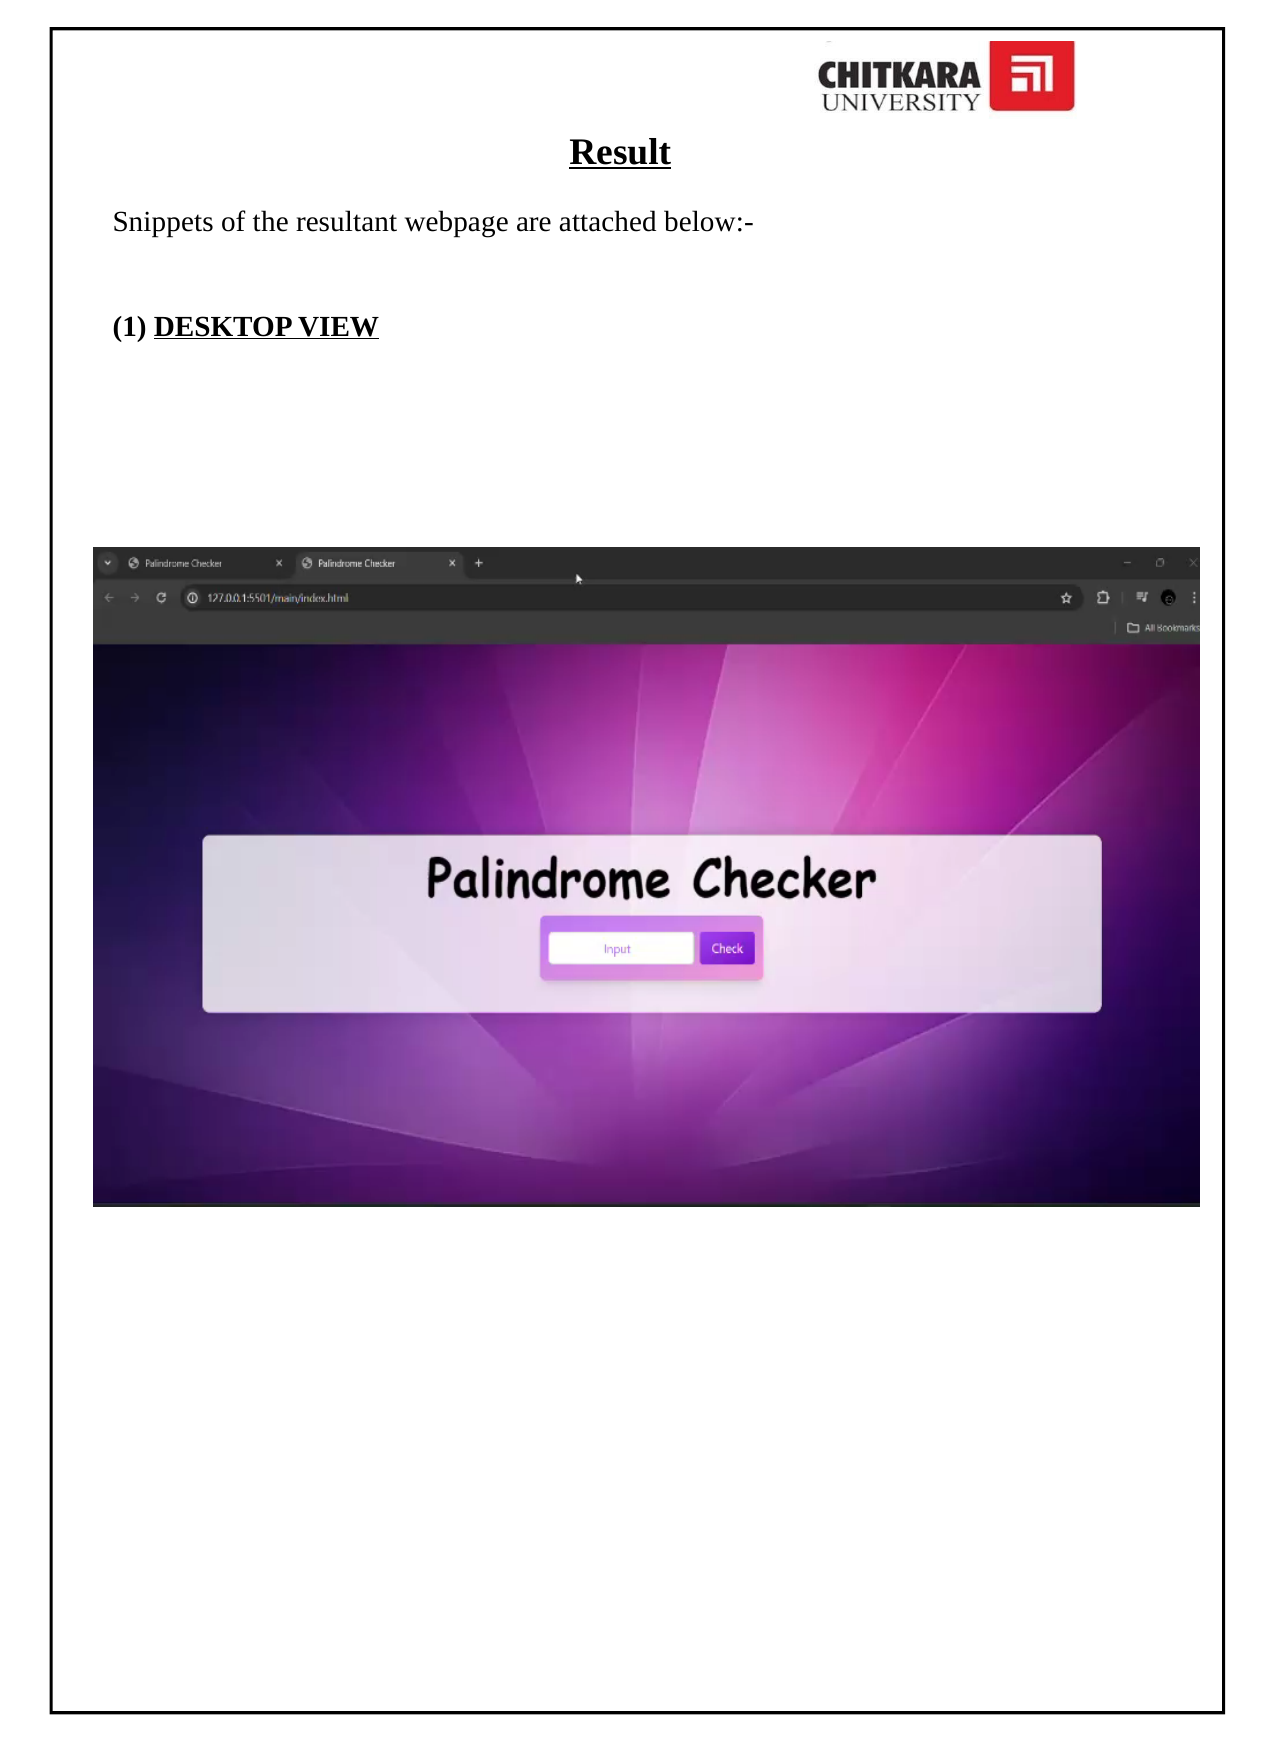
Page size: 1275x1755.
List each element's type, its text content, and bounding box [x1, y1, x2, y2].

picture [814, 41, 1077, 119]
title Result [93, 127, 1148, 173]
text_box [49, 27, 1226, 1715]
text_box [92, 546, 1201, 1208]
subtitle Snippets of the resultant webpage are attached below:- (1) DESKTOP VIEW [112, 202, 981, 344]
